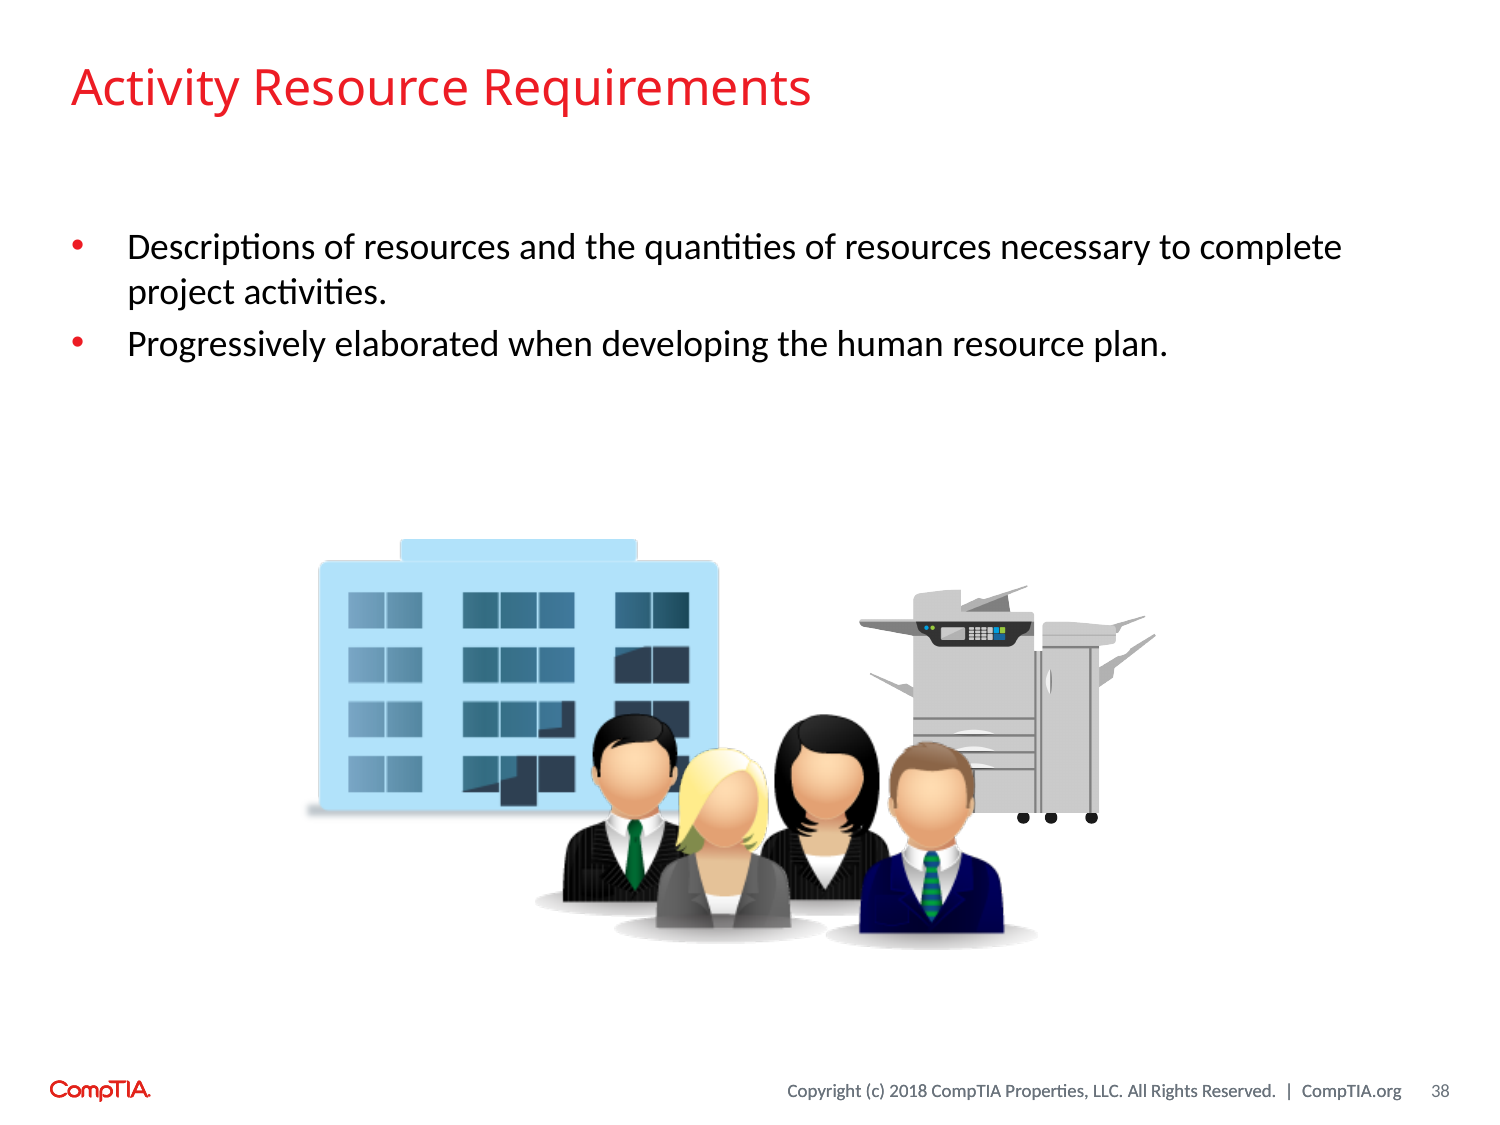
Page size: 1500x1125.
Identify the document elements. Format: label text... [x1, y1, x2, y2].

title Activity Resource Requirements [56, 16, 1444, 155]
list Descriptions of resources and the quantities of resources necessary to complete project activities. Progressively elaborated when developing the human resource plan. [56, 214, 1444, 995]
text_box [299, 539, 1156, 951]
slide_number 38 [1407, 1067, 1450, 1113]
